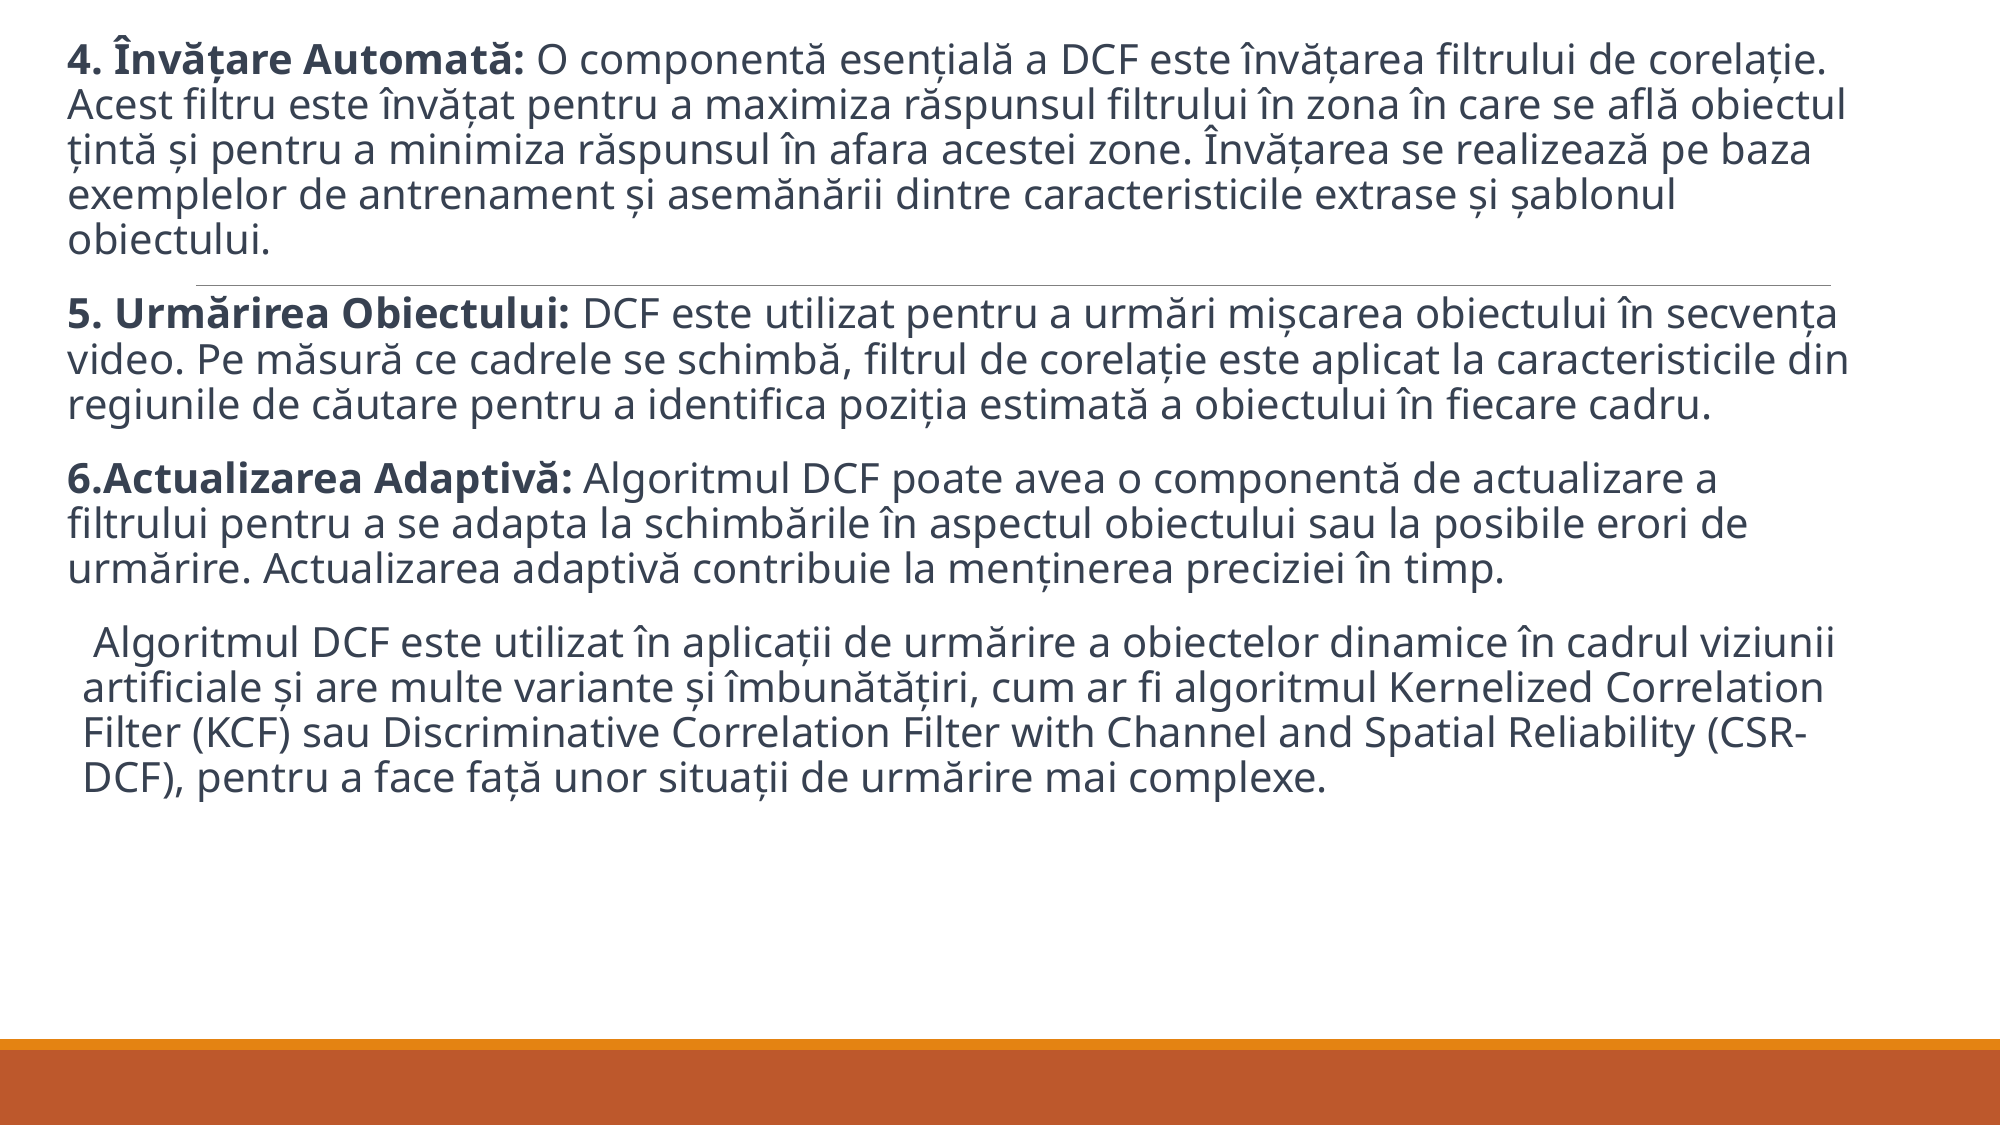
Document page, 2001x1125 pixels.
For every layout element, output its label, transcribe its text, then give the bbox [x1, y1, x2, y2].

list 4. Învățare Automată: O componentă esențială a DCF este învățarea filtrului de corelație. Acest filtru este învățat pentru a maximiza răspunsul filtrului în zona în care se află obiectul țintă și pentru a minimiza răspunsul în afara acestei zone. Învățarea se realizează pe baza exemplelor de antrenament și asemănării dintre caracteristicile extrase și șablonul obiectului. 5. Urmărirea Obiectului: DCF este utilizat pentru a urmări mișcarea obiectului în secvența video. Pe măsură ce cadrele se schimbă, filtrul de corelație este aplicat la caracteristicile din regiunile de căutare pentru a identifica poziția estimată a obiectului în fiecare cadru. 6.Actualizarea Adaptivă: Algoritmul DCF poate avea o componentă de actualizare a filtrului pentru a se adapta la schimbările în aspectul obiectului sau la posibile erori de urmărire. Actualizarea adaptivă contribuie la menținerea preciziei în timp. Algoritmul DCF este utilizat în aplicații de urmărire a obiectelor dinamice în cadrul viziunii artificiale și are multe variante și îmbunătățiri, cum ar fi algoritmul Kernelized Correlation Filter (KCF) sau Discriminative Correlation Filter with Channel and Spatial Reliability (CSR-DCF), pentru a face față unor situații de urmărire mai complexe. [67, 31, 1860, 942]
